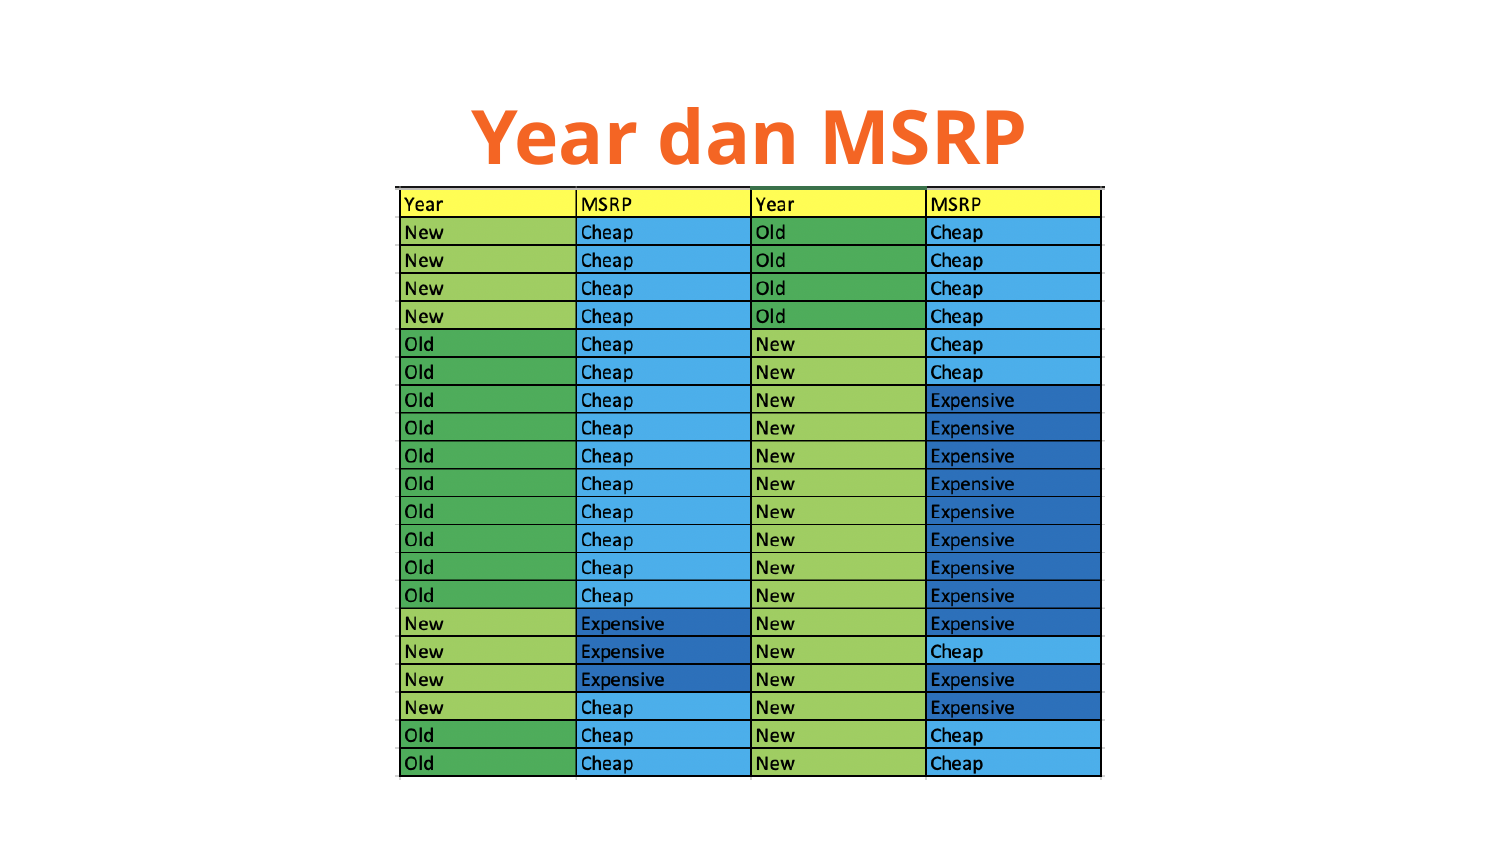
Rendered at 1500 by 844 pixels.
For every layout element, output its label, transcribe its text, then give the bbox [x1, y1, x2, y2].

title Year dan MSRP [87, 74, 1413, 201]
picture [395, 186, 1105, 781]
